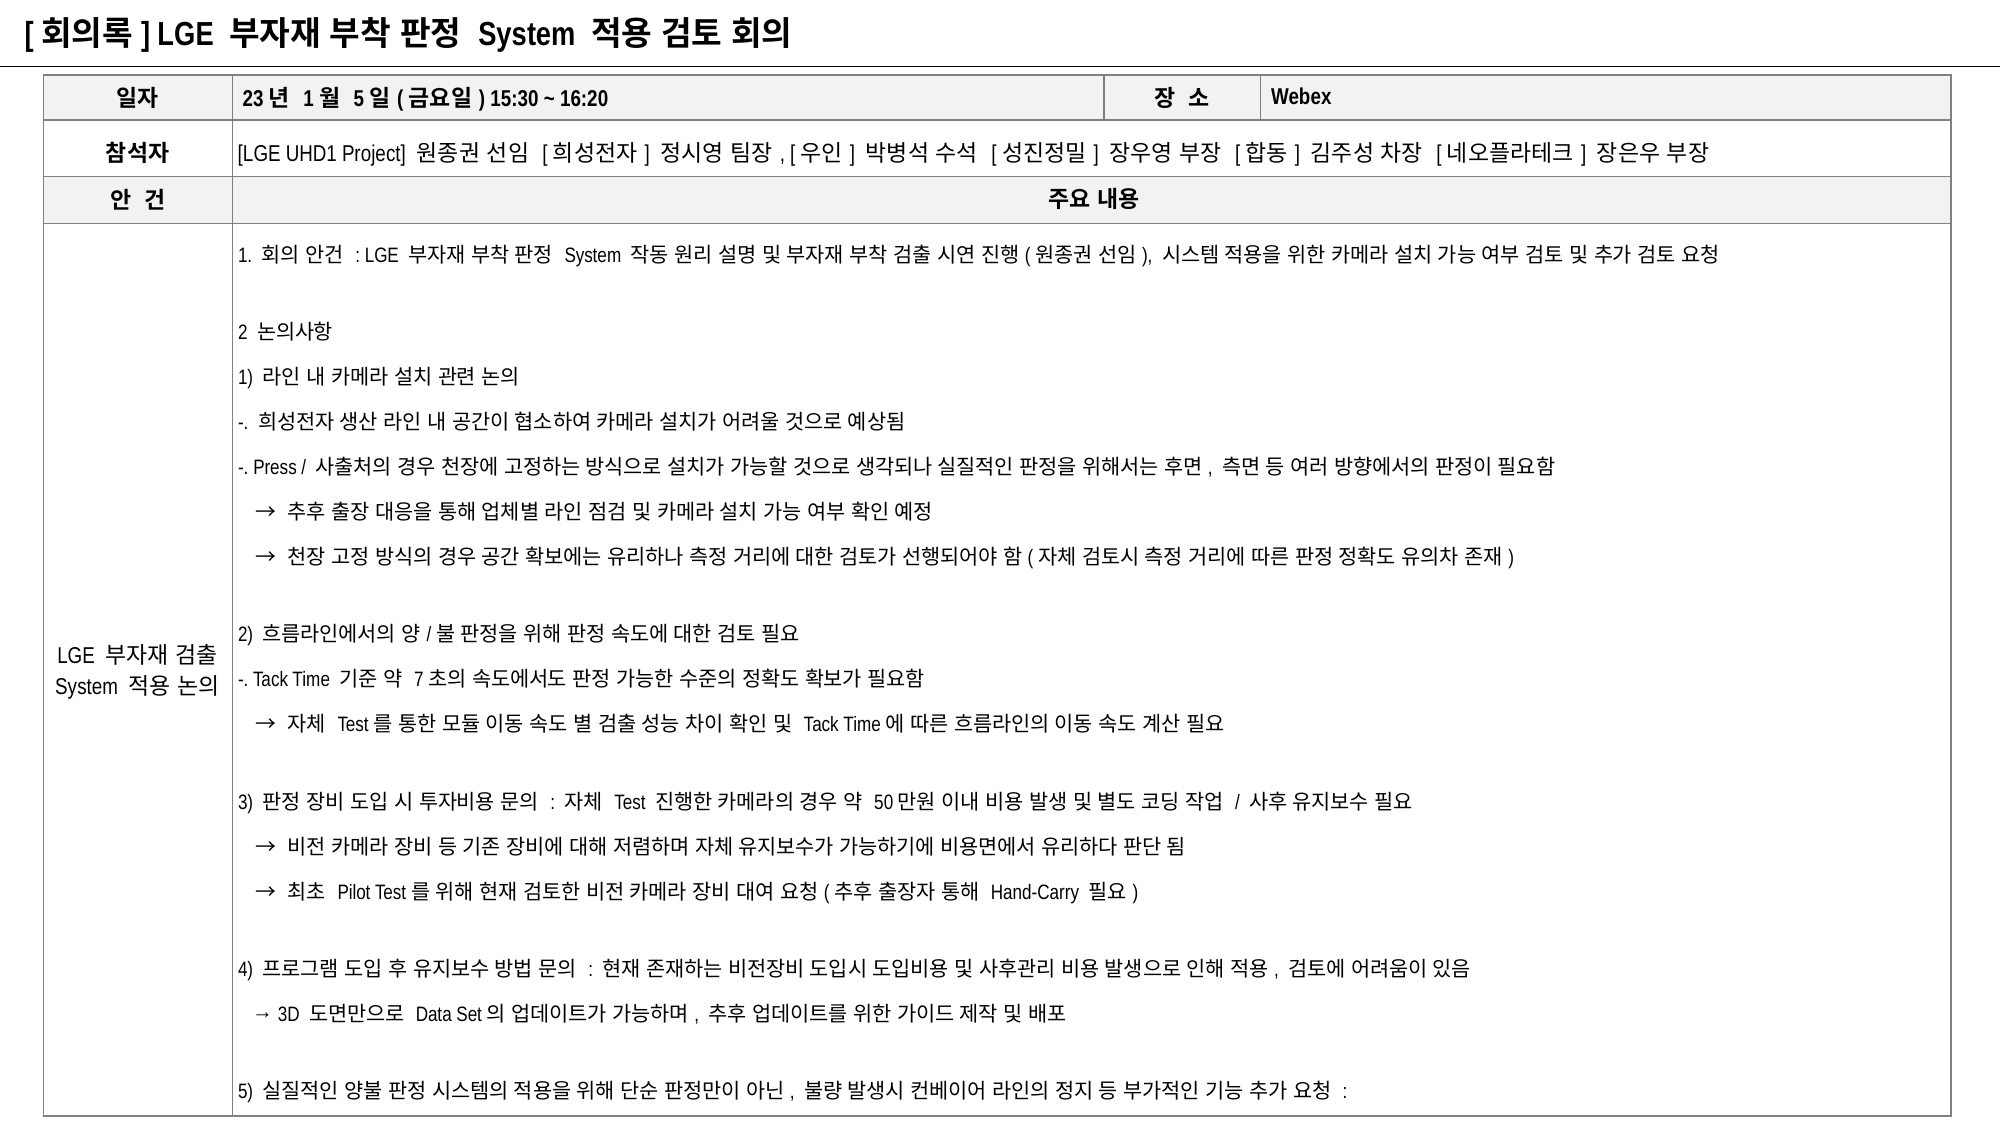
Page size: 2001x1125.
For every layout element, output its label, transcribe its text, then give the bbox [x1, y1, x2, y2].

table_header 장 소 [1105, 76, 1260, 119]
table_header Webex [1261, 76, 1950, 119]
table_header 일자 [44, 76, 232, 119]
table_cell 주요 내용 [233, 177, 1950, 223]
table_cell 1. 회의 안건 : LGE 부자재 부착 판정 System 작동 원리 설명 및 부자재 부착 검출 시연 진행(원종권 선임), 시스템 적용을 위한 카메라 설치 가능 여부 검토 및 추가 검토 요청 2 논의사항 1) 라인 내 카메라 설치 관련 논의 -. 희성전자 생산 라인 내 공간이 협소하여 카메라 설치가 어려울 것으로 예상됨 -. Press / 사출처의 경우 천장에 고정하는 방식으로 설치가 가능할 것으로 생각되나 실질적인 판정을 위해서는 후면, 측면 등 여러 방향에서의 판정이 필요함 → 추후 출장 대응을 통해 업체별 라인 점검 및 카메라 설치 가능 여부 확인 예정 → 천장 고정 방식의 경우 공간 확보에는 유리하나 측정 거리에 대한 검토가 선행되어야 함(자체 검토시 측정 거리에 따른 판정 정확도 유의차 존재) 2) 흐름라인에서의 양/불 판정을 위해 판정 속도에 대한 검토 필요 -. Tack Time 기준 약 7초의 속도에서도 판정 가능한 수준의 정확도 확보가 필요함 → 자체 Test를 통한 모듈 이동 속도 별 검출 성능 차이 확인 및 Tack Time에 따른 흐름라인의 이동 속도 계산 필요 3) 판정 장비 도입 시 투자비용 문의 : 자체 Test 진행한 카메라의 경우 약 50만원 이내 비용 발생 및 별도 코딩 작업 / 사후 유지보수 필요 → 비전 카메라 장비 등 기존 장비에 대해 저렴하며 자체 유지보수가 가능하기에 비용면에서 유리하다 판단 됨 → 최초 Pilot Test를 위해 현재 검토한 비전 카메라 장비 대여 요청(추후 출장자 통해 Hand-Carry 필요) 4) 프로그램 도입 후 유지보수 방법 문의 : 현재 존재하는 비전장비 도입시 도입비용 및 사후관리 비용 발생으로 인해 적용, 검토에 어려움이 있음 → 3D 도면만으로 Data Set의 업데이트가 가능하며, 추후 업데이트를 위한 가이드 제작 및 배포 5) 실질적인 양불 판정 시스템의 적용을 위해 단순 판정만이 아닌, 불량 발생시 컨베이어 라인의 정지 등 부가적인 기능 추가 요청 : → 단기간에 추가하기는 어려운 가능이며, 장기 개선안으로 검토 6) 추가 판정 아이템 제안 : 펨넛, 홀막음, 사출 미성형 등 / 사출 미성형의 경우 이미지기반 판정을 위해 양불에 대한 명확한 기준 수립 필요 [233, 224, 1950, 1115]
table_cell 안 건 [44, 177, 232, 223]
text_box [회의록] LGE 부자재 부착 판정 System 적용 검토 회의 [9, 12, 1591, 53]
table_cell LGE 부자재 검출 System 적용 논의 [44, 224, 232, 1115]
table_header 23년 1월 5일(금요일) 15:30 ~ 16:20 [233, 76, 1103, 119]
table_cell 참석자 [44, 121, 232, 176]
table_cell [LGE UHD1 Project] 원종권 선임 [희성전자] 정시영 팀장, [우인] 박병석 수석 [성진정밀] 장우영 부장 [합동] 김주성 차장 [네오플라테크] 장은우 부장 [233, 121, 1950, 176]
